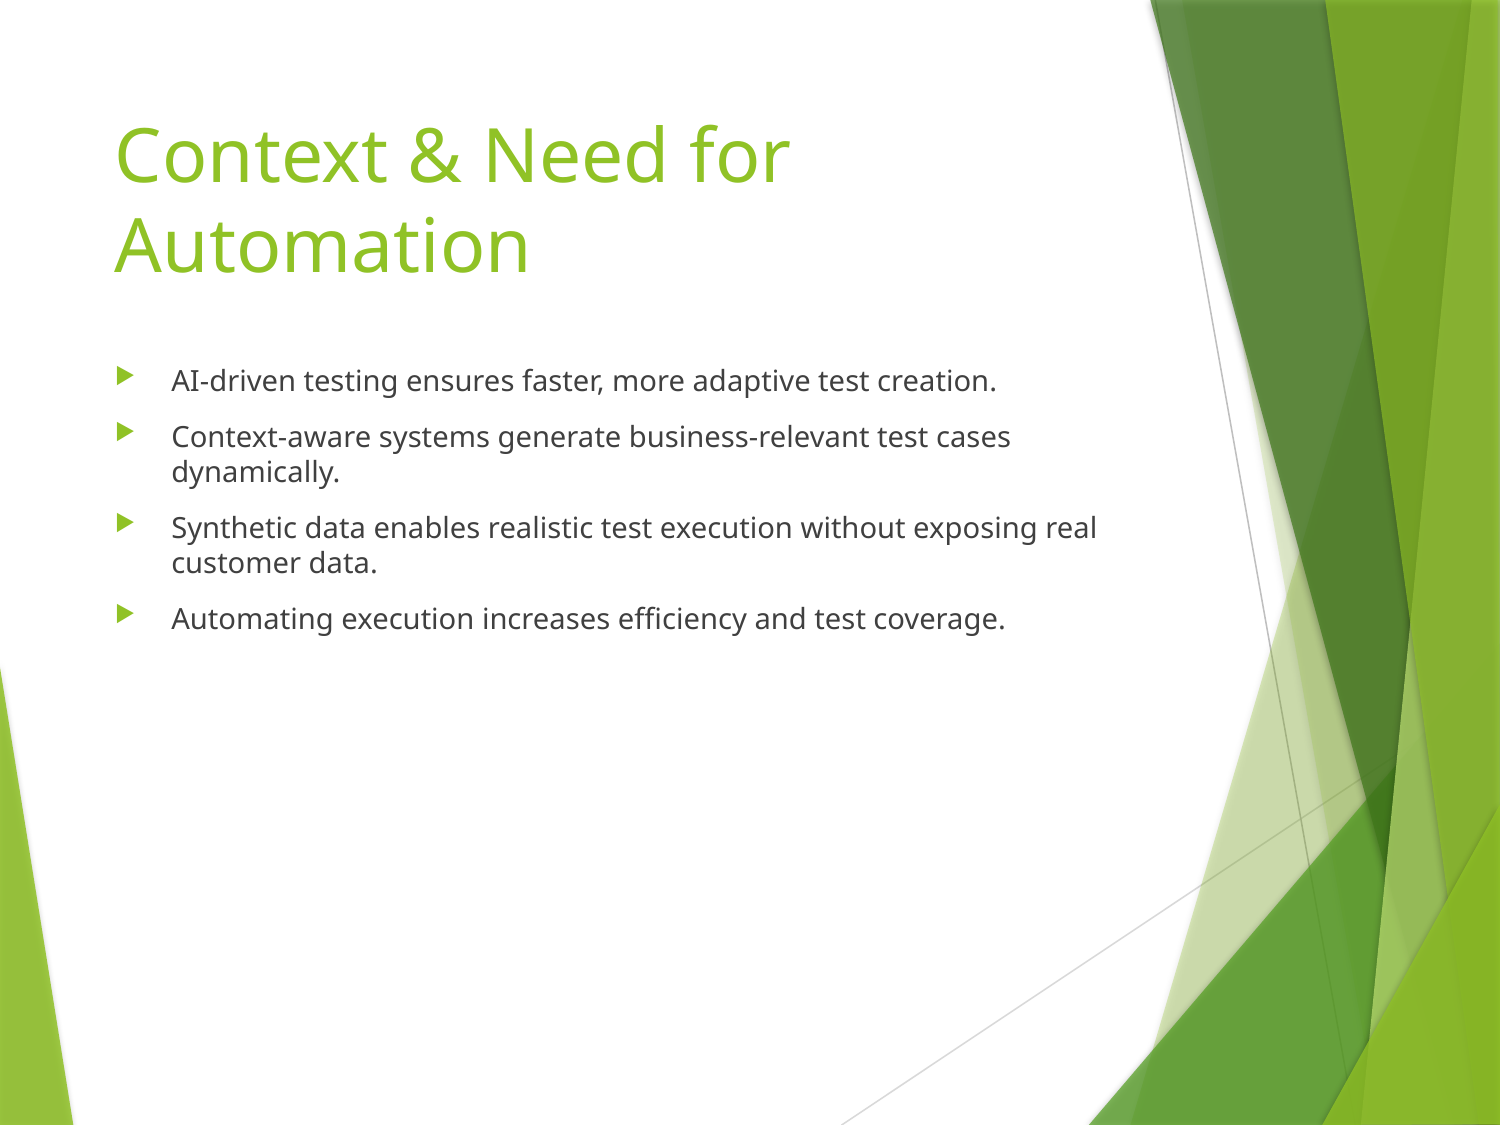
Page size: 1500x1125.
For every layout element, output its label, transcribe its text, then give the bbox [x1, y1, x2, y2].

title Context & Need for Automation [99, 99, 1142, 317]
list AI-driven testing ensures faster, more adaptive test creation. Context-aware systems generate business-relevant test cases dynamically. Synthetic data enables realistic test execution without exposing real customer data. Automating execution increases efficiency and test coverage. [99, 354, 1142, 992]
